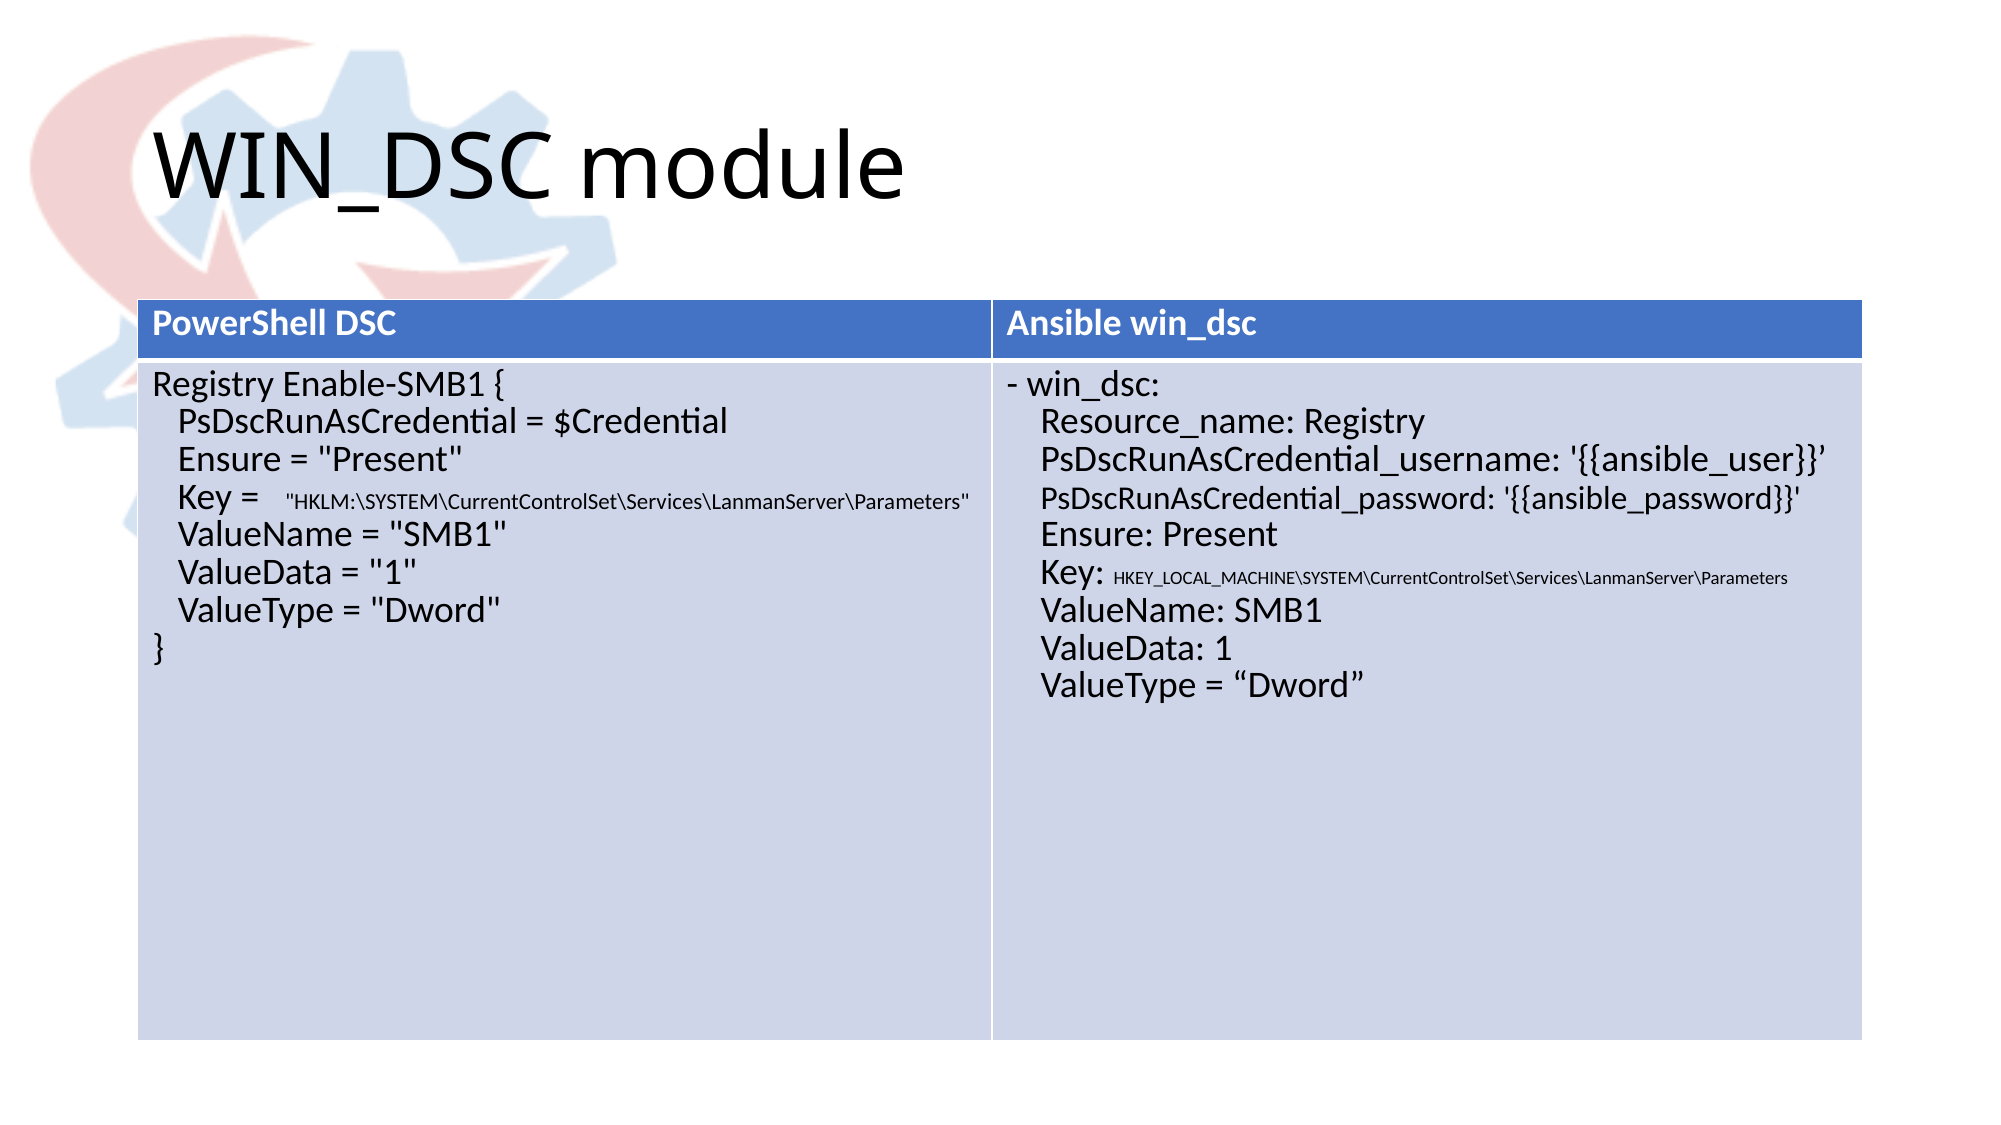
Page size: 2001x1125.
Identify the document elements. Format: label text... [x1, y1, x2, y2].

table_cell Registry Enable-SMB1 { PsDscRunAsCredential = $Credential Ensure = "Present" Key = "HKLM:\SYSTEM\CurrentControlSet\Services\LanmanServer\Parameters" ValueName = "SMB1" ValueData = "1" ValueType = "Dword" } [138, 363, 991, 1040]
title WIN_DSC module [137, 59, 1863, 278]
table_cell - win_dsc: Resource_name: Registry PsDscRunAsCredential_username: '{{ansible_user}}’ PsDscRunAsCredential_password: '{{ansible_password}}' Ensure: Present Key: HKEY_LOCAL_MACHINE\SYSTEM\CurrentControlSet\Services\LanmanServer\Parameters ValueName: SMB1 ValueData: 1 ValueType = “Dword” [993, 363, 1862, 1040]
table_header Ansible win_dsc [993, 300, 1862, 358]
table_header PowerShell DSC [138, 300, 991, 358]
